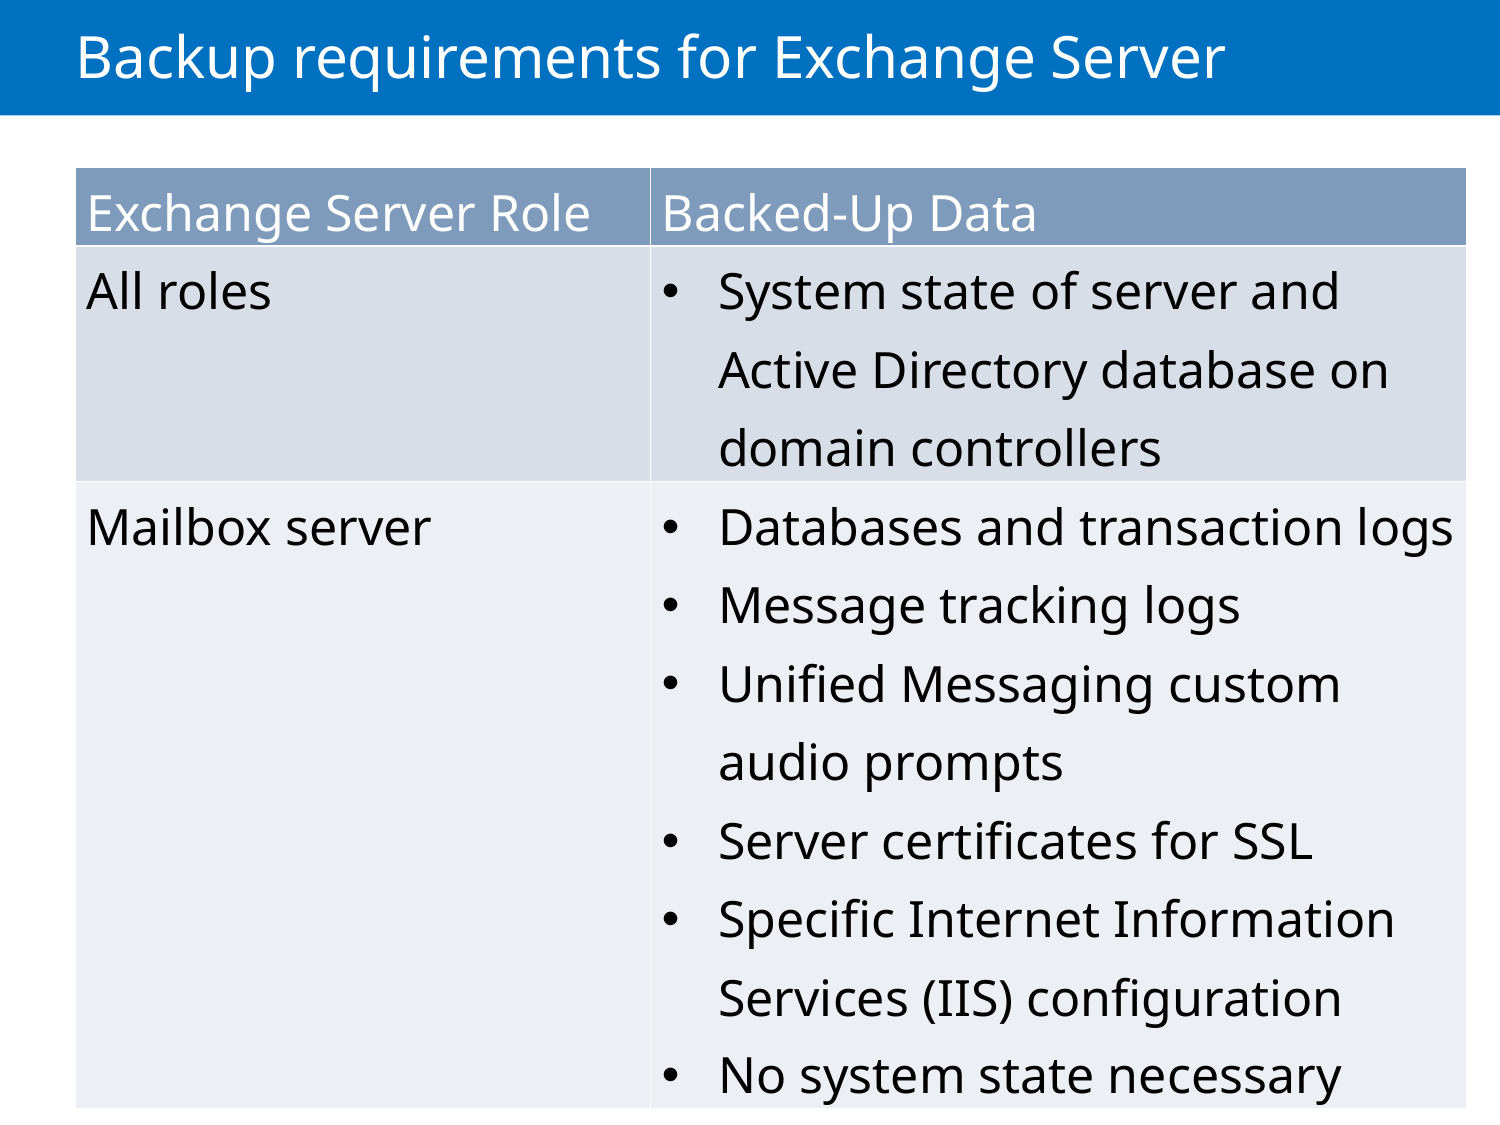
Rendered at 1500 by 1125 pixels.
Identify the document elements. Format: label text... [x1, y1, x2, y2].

table_cell Databases and transaction logs Message tracking logs Unified Messaging custom audio prompts Server certificates for SSL Specific Internet Information Services (IIS) configuration No system state necessary [651, 482, 1466, 1108]
title Backup requirements for Exchange Server [75, 0, 1351, 122]
table_cell System state of server and Active Directory database on domain controllers [651, 247, 1466, 481]
table_header Backed-Up Data [651, 168, 1466, 245]
table_cell All roles [76, 247, 650, 481]
table_cell Mailbox server [76, 482, 650, 1108]
table_header Exchange Server Role [76, 168, 650, 245]
